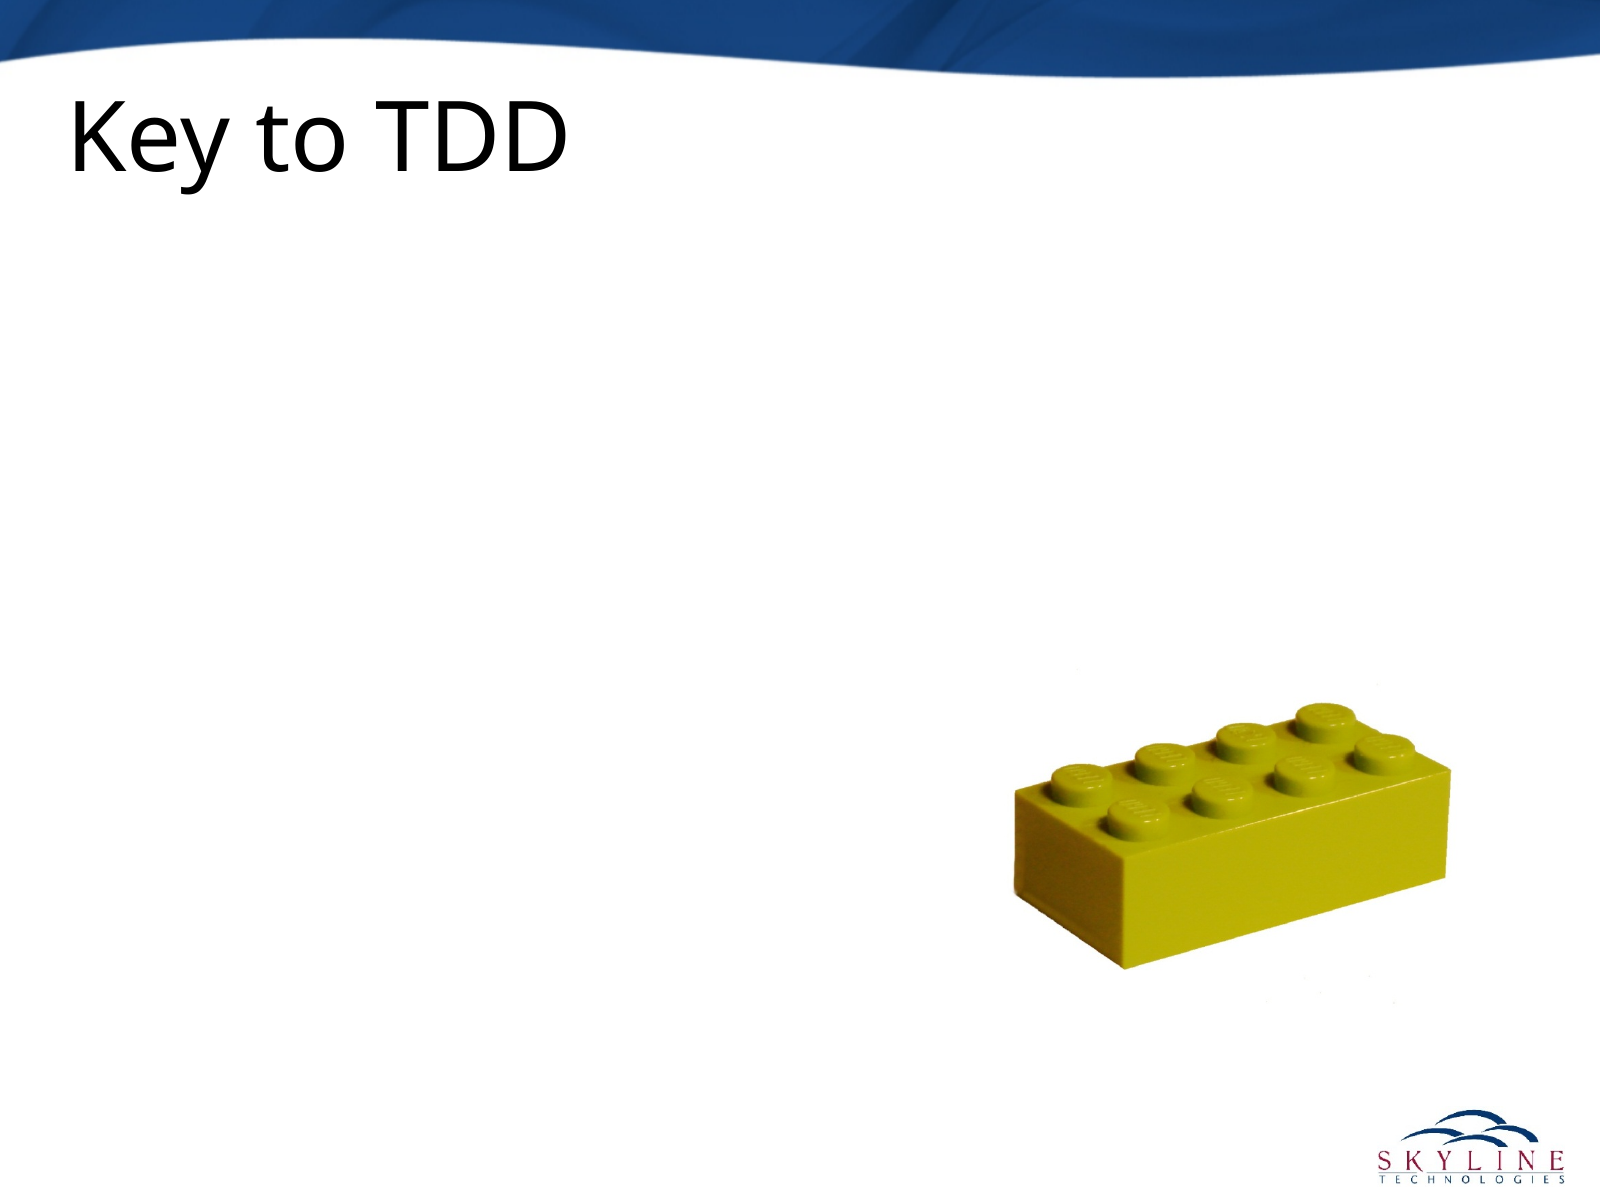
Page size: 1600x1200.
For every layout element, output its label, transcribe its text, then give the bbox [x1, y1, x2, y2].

picture [0, 0, 1600, 92]
title Key to TDD [51, 62, 1522, 217]
picture [1377, 1106, 1565, 1187]
picture [966, 642, 1495, 1008]
